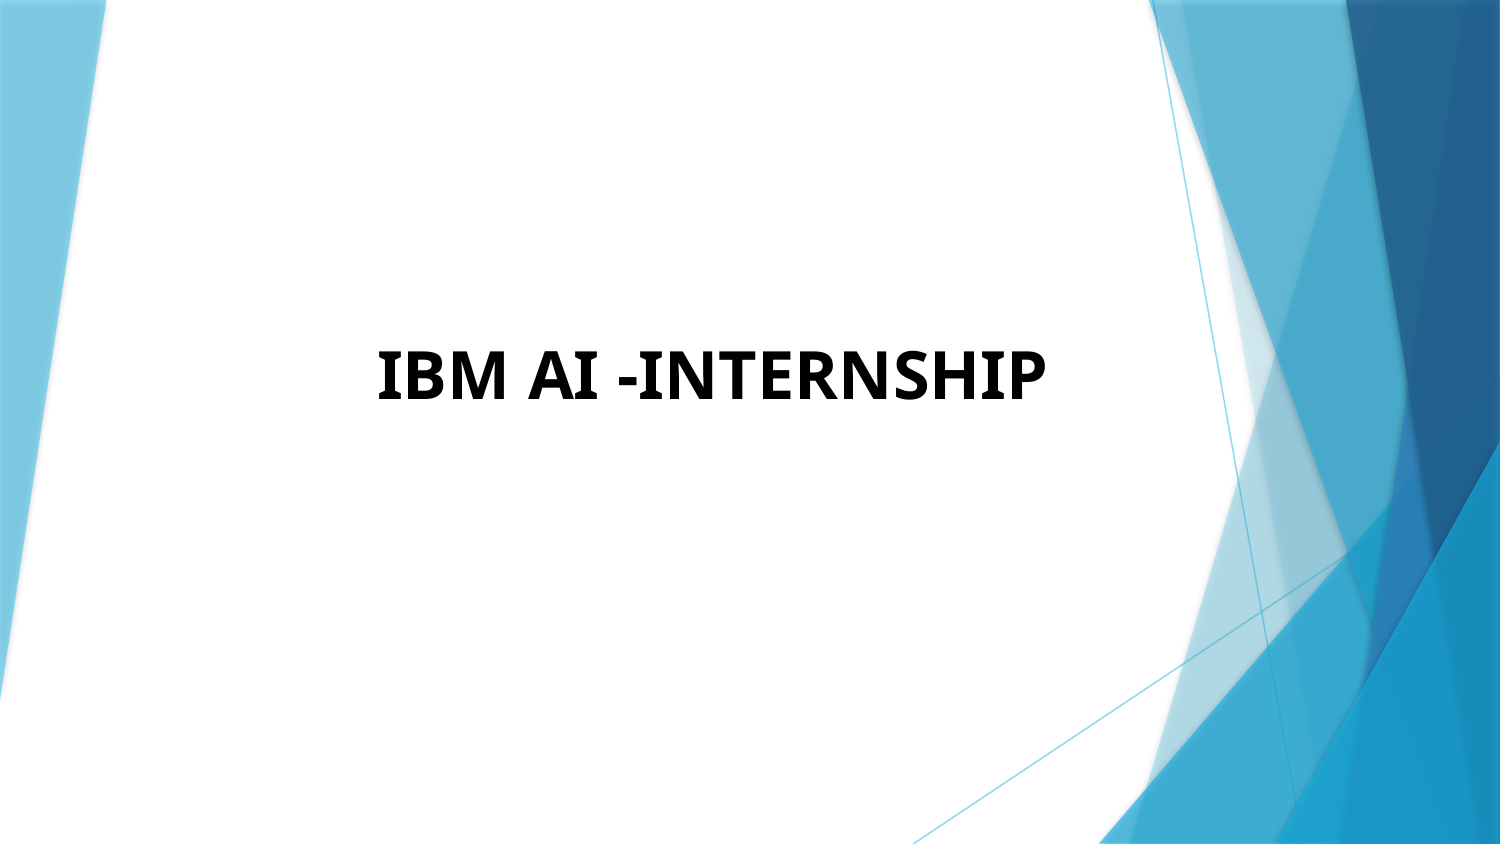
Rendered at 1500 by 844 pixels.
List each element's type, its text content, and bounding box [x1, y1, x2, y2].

title IBM AI -INTERNSHIP [293, 317, 1117, 527]
text_box [611, 469, 1292, 555]
